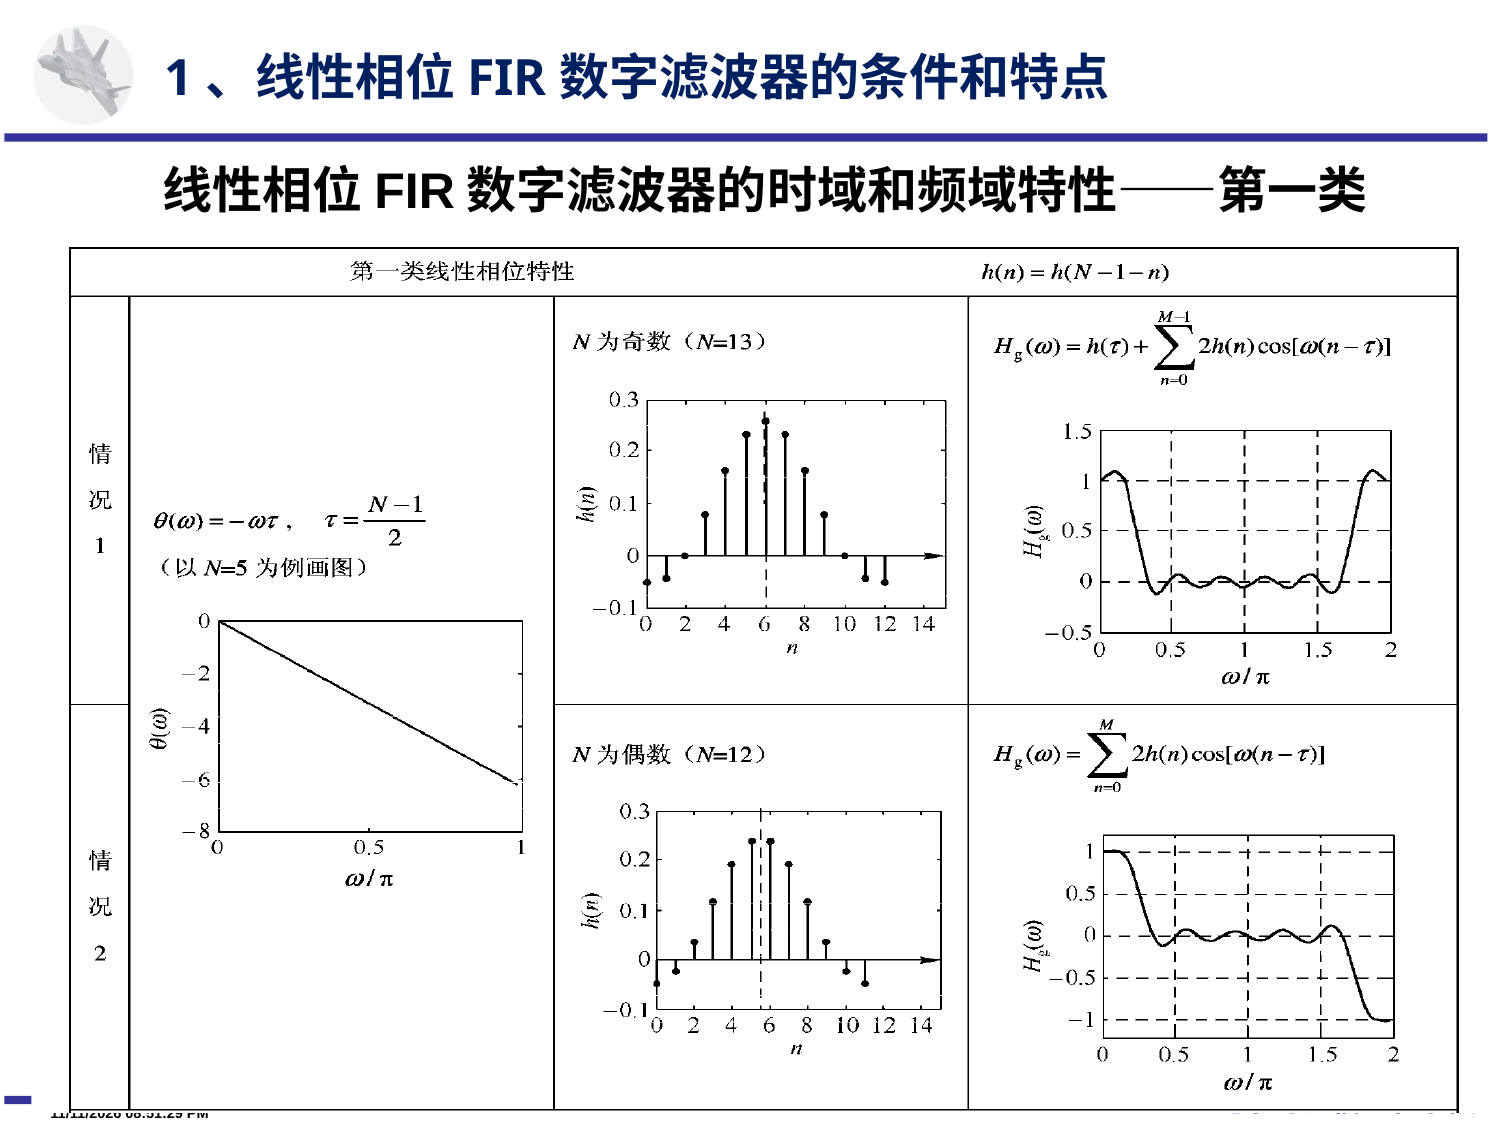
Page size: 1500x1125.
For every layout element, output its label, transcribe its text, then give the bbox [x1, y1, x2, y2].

picture [31, 238, 1500, 1113]
text_box 1、线性相位FIR数字滤波器的条件和特点 [149, 37, 1125, 113]
text_box 线性相位FIR数字滤波器的时域和频域特性——第一类 [147, 151, 1382, 226]
